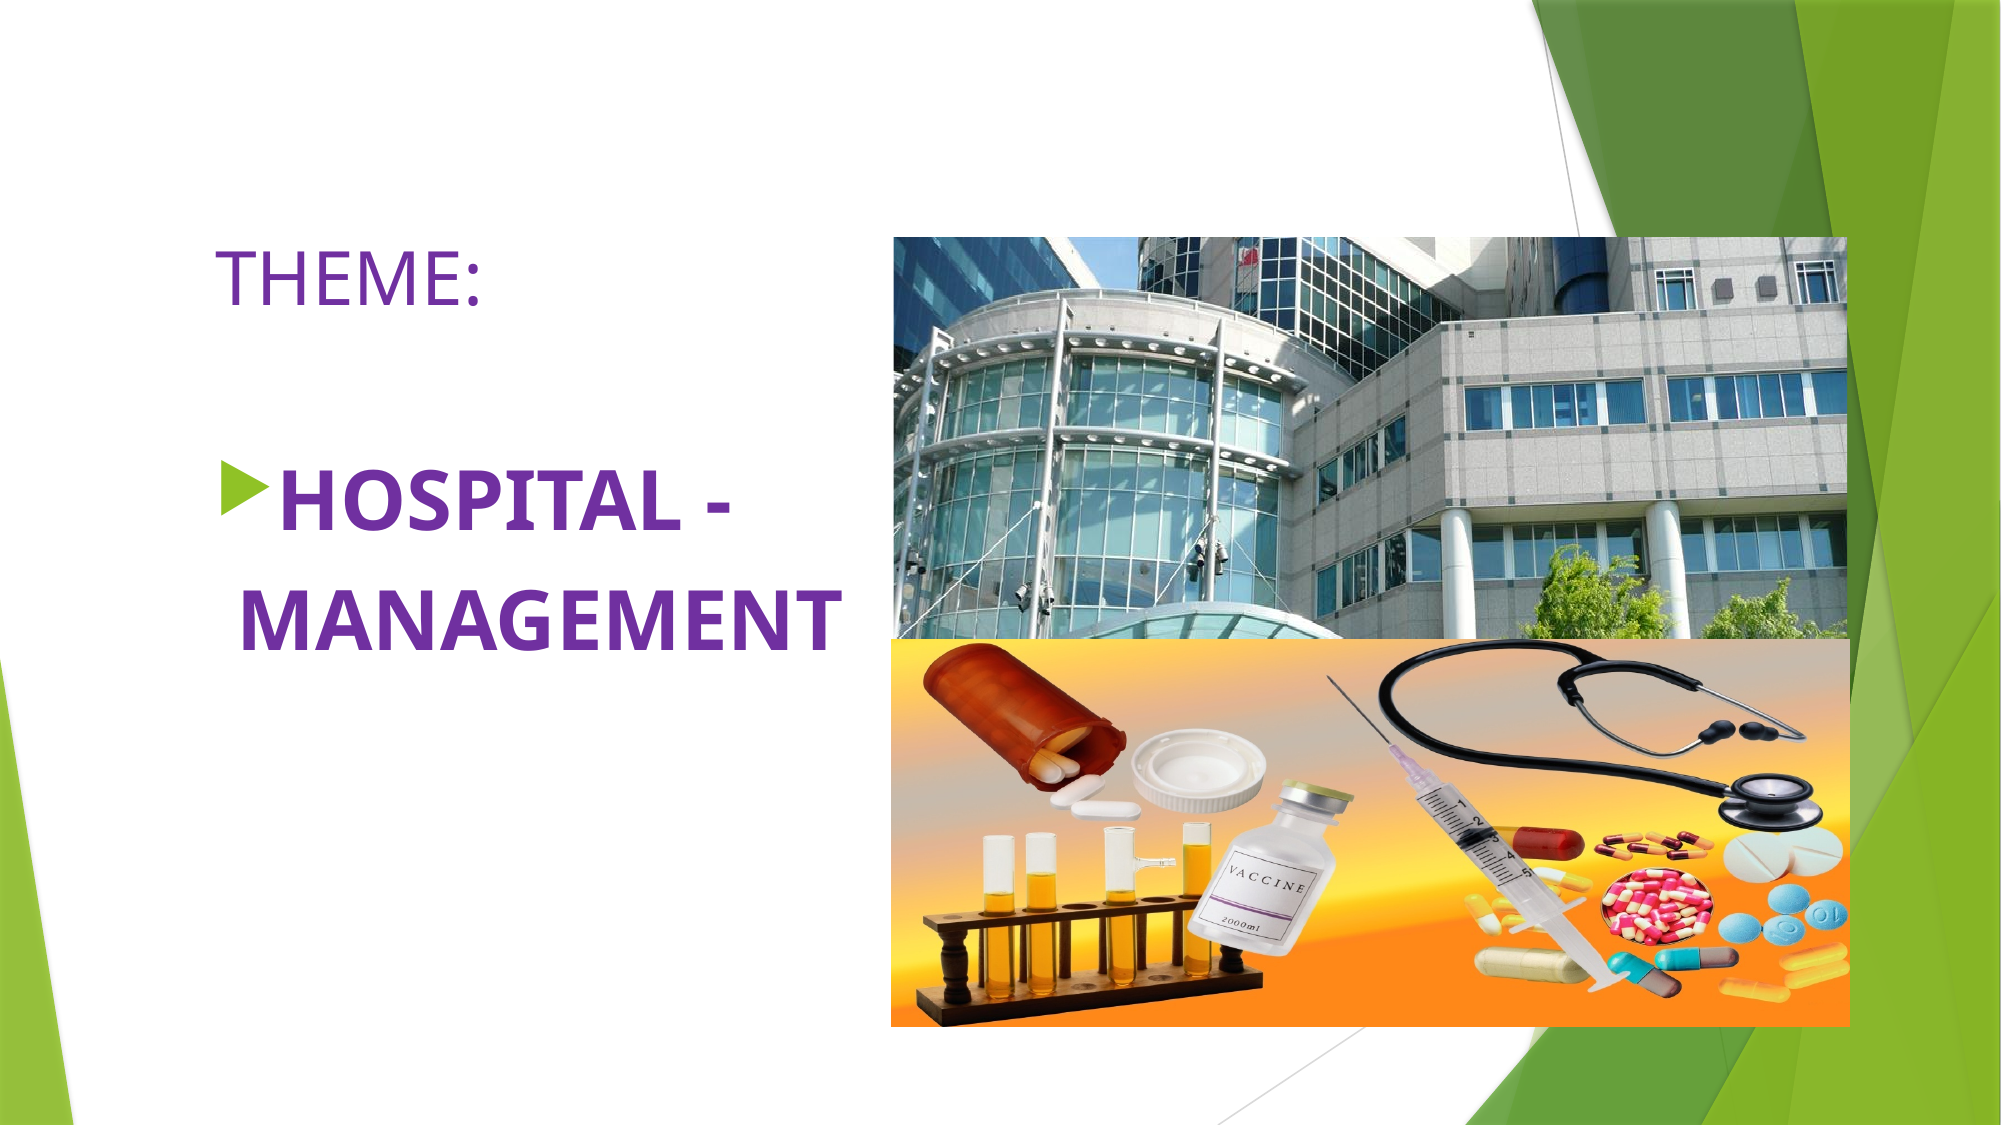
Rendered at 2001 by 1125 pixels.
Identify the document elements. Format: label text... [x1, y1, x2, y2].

title THEME: [200, 222, 1522, 439]
list HOSPITAL - MANAGEMENT [200, 439, 1522, 1076]
picture [890, 235, 1850, 1028]
